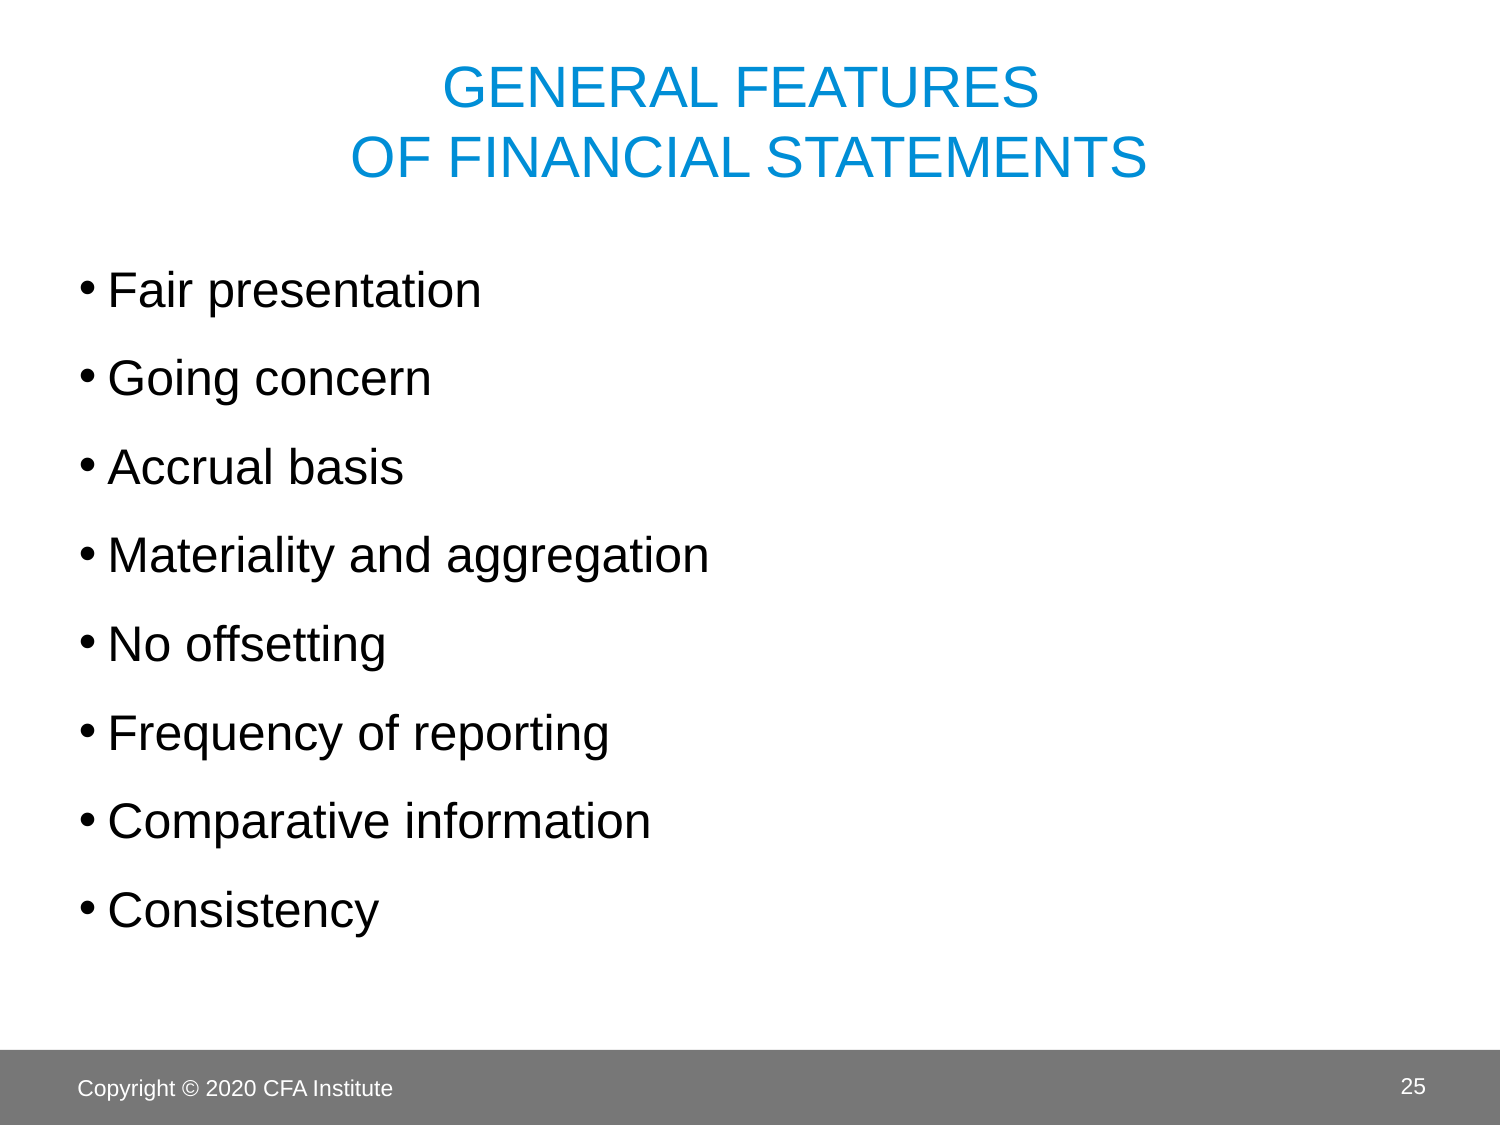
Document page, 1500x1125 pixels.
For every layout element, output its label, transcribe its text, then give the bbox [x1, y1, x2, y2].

list Fair presentation Going concern Accrual basis Materiality and aggregation No offsetting Frequency of reporting Comparative information Consistency [62, 237, 1437, 1013]
footer Copyright © 2020 CFA Institute [62, 1054, 538, 1121]
slide_number 25 [1312, 1055, 1442, 1116]
title general features of financial statements [62, 24, 1437, 213]
